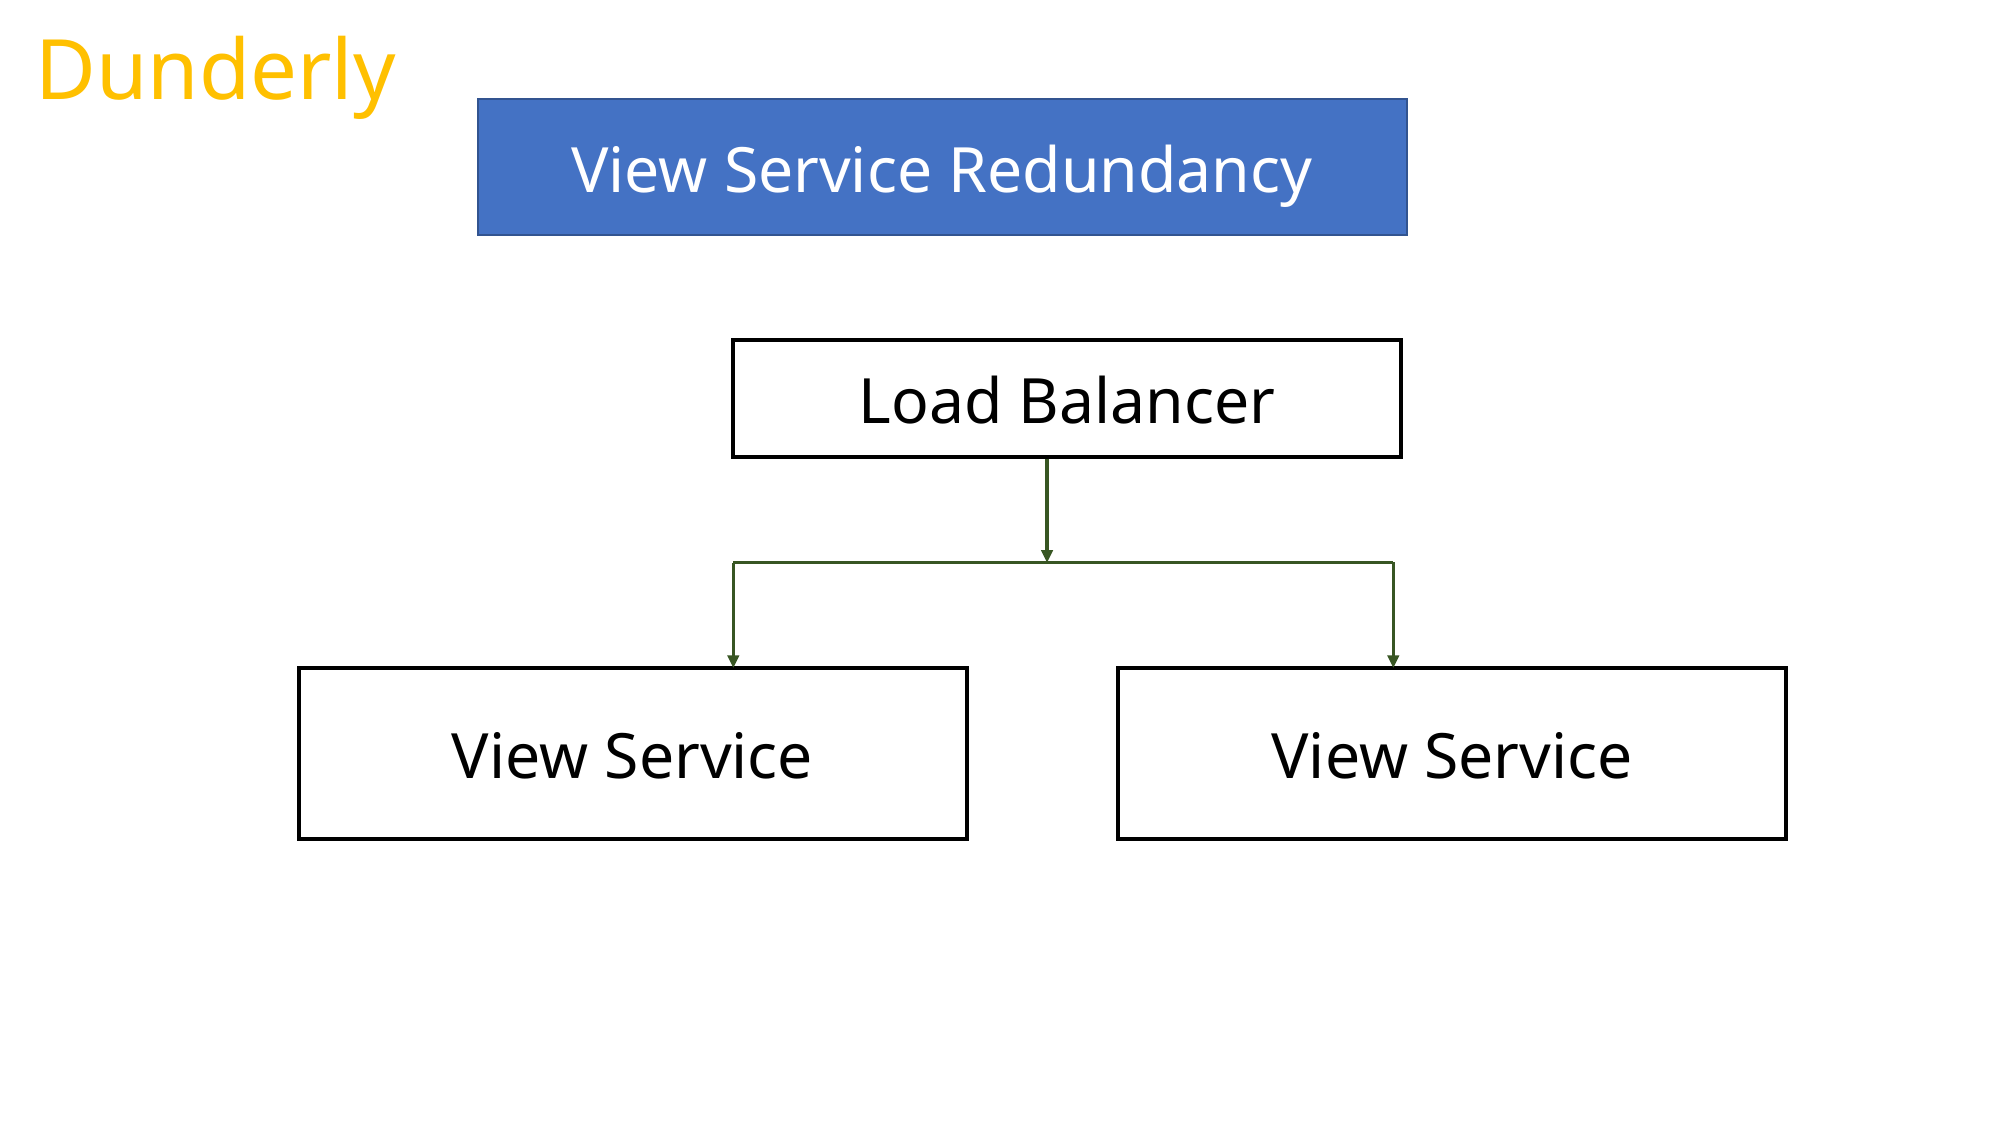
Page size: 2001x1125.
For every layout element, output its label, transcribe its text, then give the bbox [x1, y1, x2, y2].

text_box View Service [1117, 667, 1787, 840]
text_box Load Balancer [732, 339, 1402, 458]
text_box Dunderly [20, 8, 434, 124]
text_box View Service [298, 667, 968, 840]
text_box View Service Redundancy [477, 98, 1408, 236]
